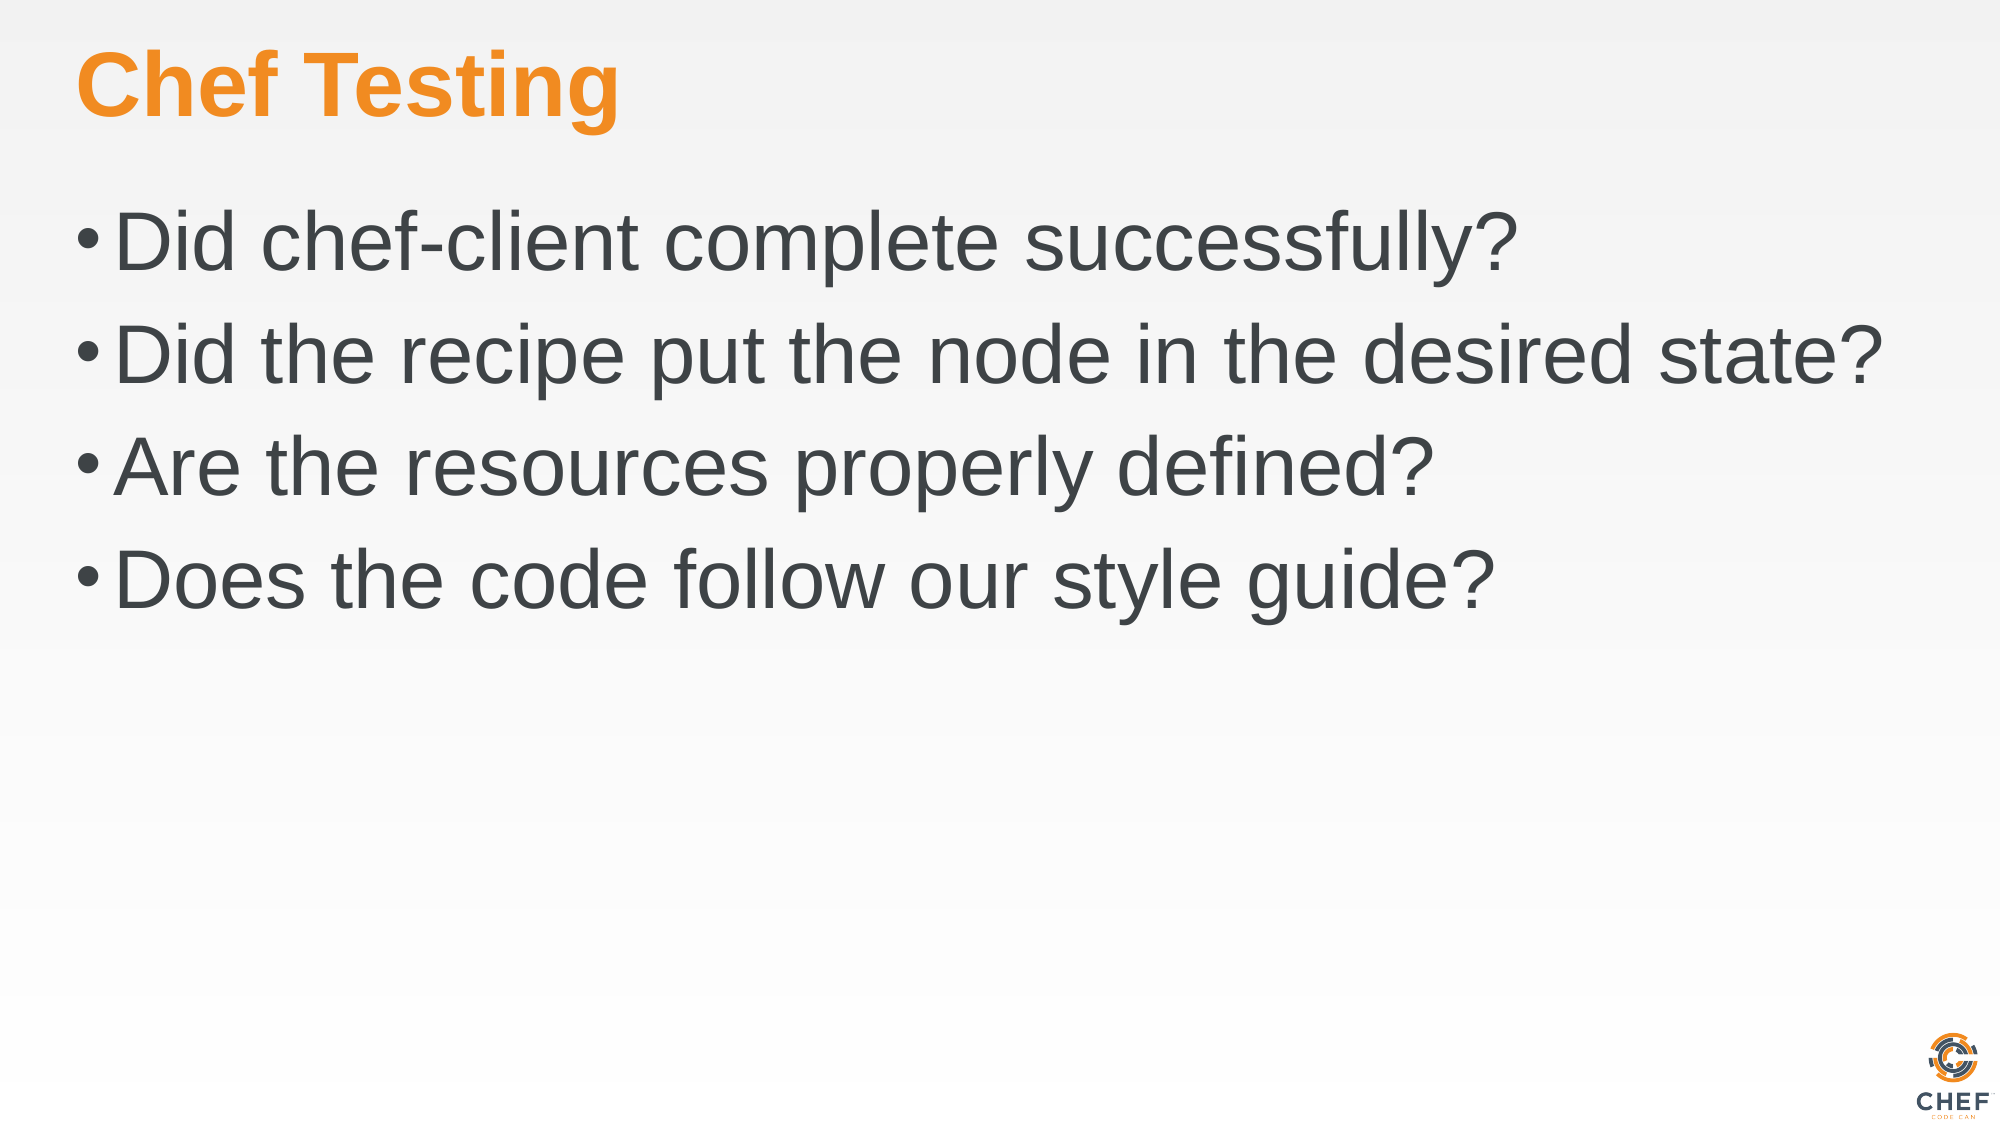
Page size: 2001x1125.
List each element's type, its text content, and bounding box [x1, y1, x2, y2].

title Chef Testing [75, 37, 1913, 140]
list Did chef-client complete successfully? Did the recipe put the node in the desired state? Are the resources properly defined? Does the code follow our style guide? [75, 187, 1913, 1050]
picture [1911, 1027, 2000, 1125]
